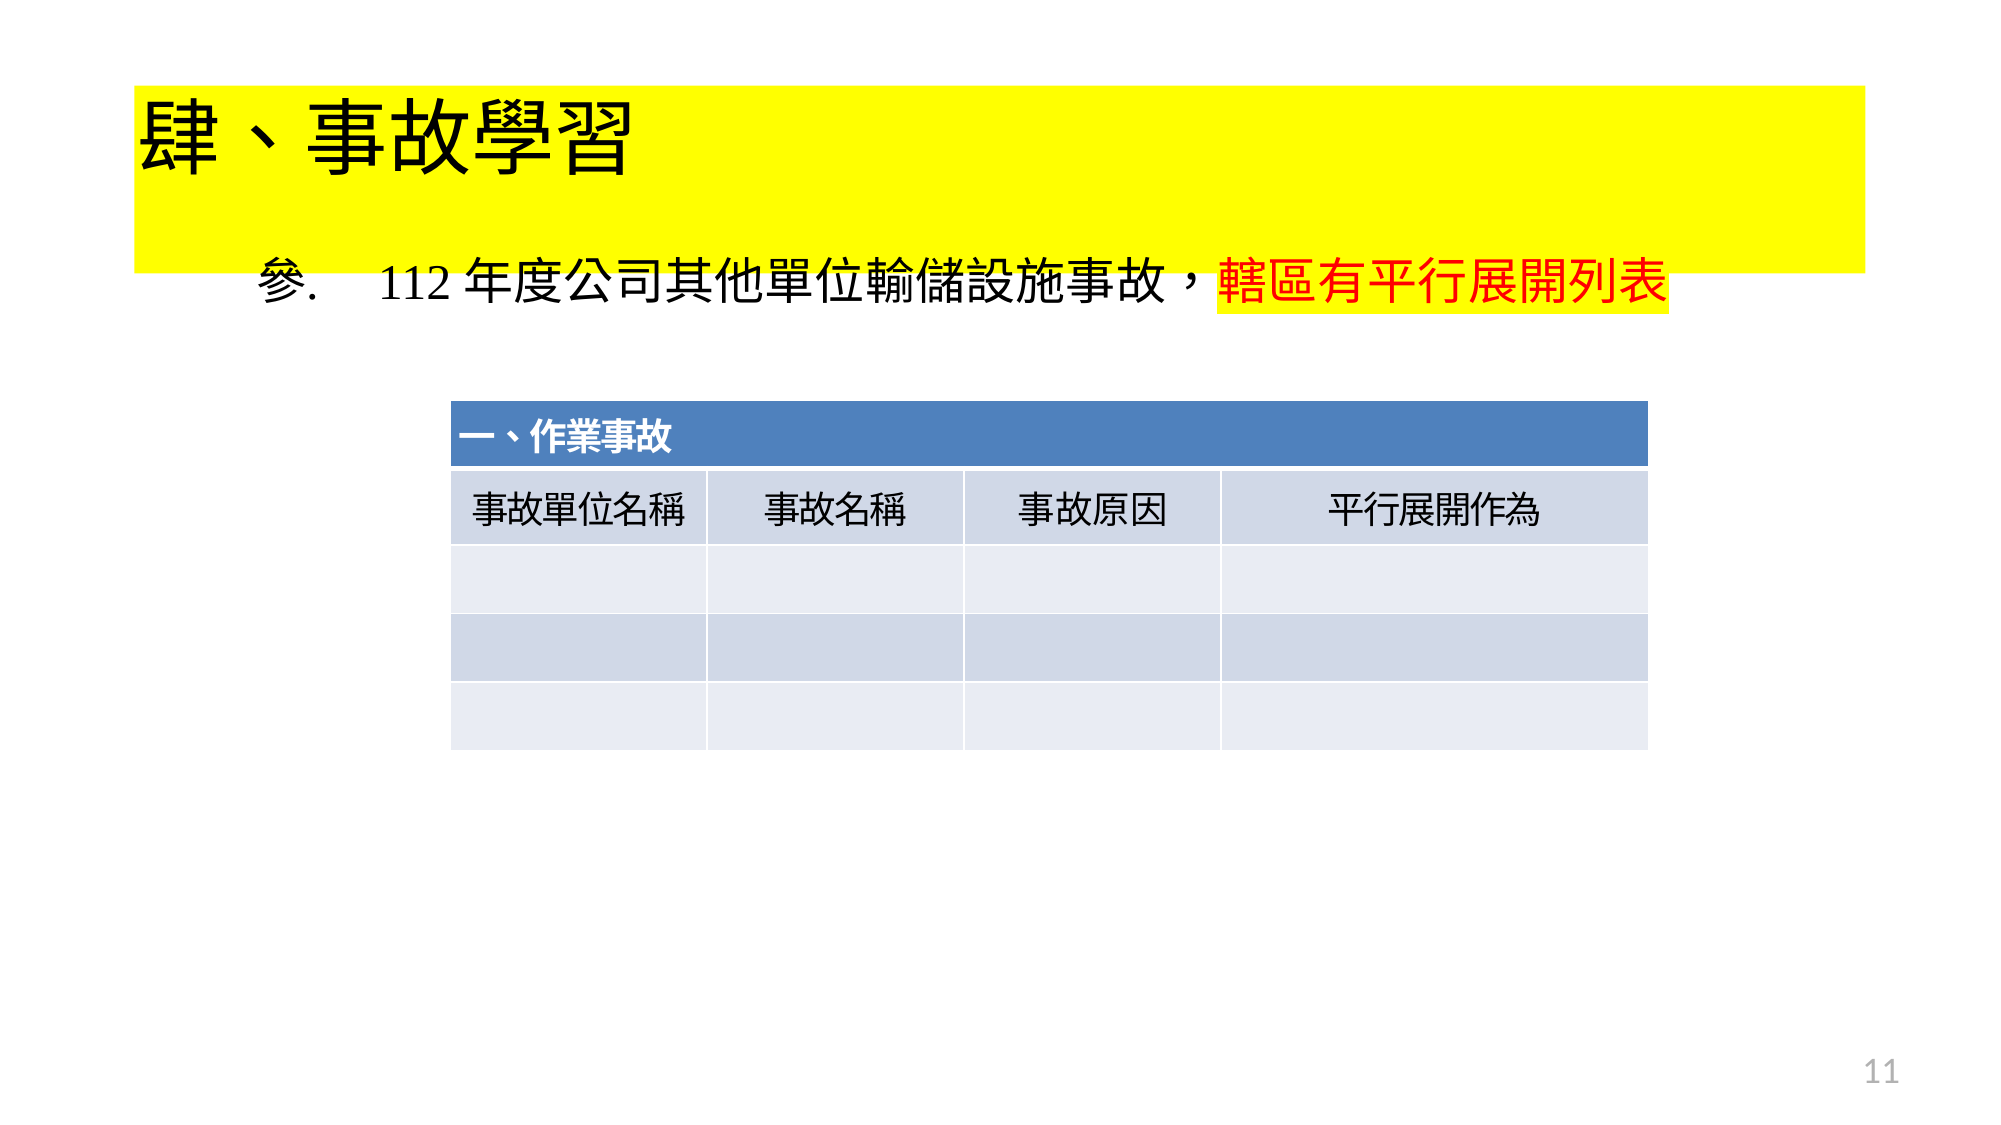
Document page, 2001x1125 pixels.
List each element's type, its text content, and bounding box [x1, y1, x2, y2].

table_cell [1222, 683, 1648, 750]
table_cell [1222, 614, 1648, 681]
text_box 112年度公司其他單位輸儲設施事故，轄區有平行展開列表 [252, 249, 1872, 310]
table_cell [708, 683, 963, 750]
table_cell [451, 683, 706, 750]
table_cell [965, 683, 1220, 750]
table_cell [1222, 546, 1648, 613]
table_cell [451, 614, 706, 681]
table_cell [965, 614, 1220, 681]
table_cell 事故單位名稱 [451, 471, 706, 544]
title 肆、事故學習 [134, 85, 1866, 274]
table_cell [708, 614, 963, 681]
table_cell 事故名稱 [708, 471, 963, 544]
table_cell [451, 546, 706, 613]
table_cell 事故原因 [965, 471, 1220, 544]
slide_number 11 [1440, 1046, 1900, 1092]
table_header 一、作業事故 [451, 401, 1648, 466]
table_cell [965, 546, 1220, 613]
table_cell 平行展開作為 [1222, 471, 1648, 544]
table_cell [708, 546, 963, 613]
